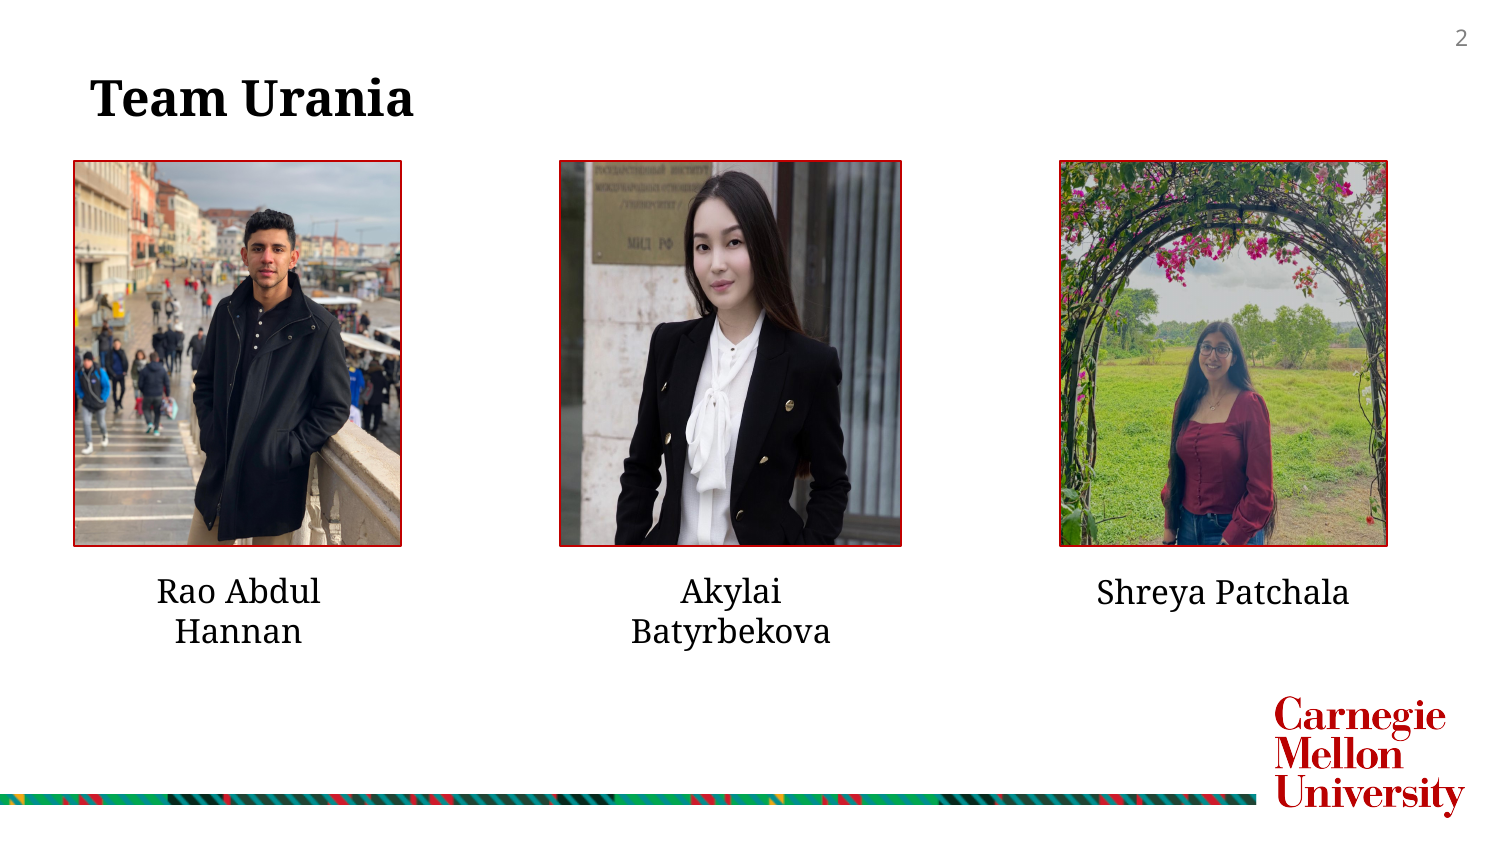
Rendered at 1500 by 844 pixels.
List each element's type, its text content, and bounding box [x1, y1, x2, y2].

title Team Urania [75, 59, 1425, 160]
text_box Shreya Patchala [1061, 563, 1387, 619]
picture [74, 161, 401, 546]
text_box Akylai Batyrbekova [568, 562, 894, 658]
text_box Rao Abdul Hannan [76, 562, 402, 658]
picture [560, 161, 901, 546]
picture [1275, 696, 1465, 818]
picture [0, 794, 1257, 805]
picture [1061, 161, 1387, 546]
